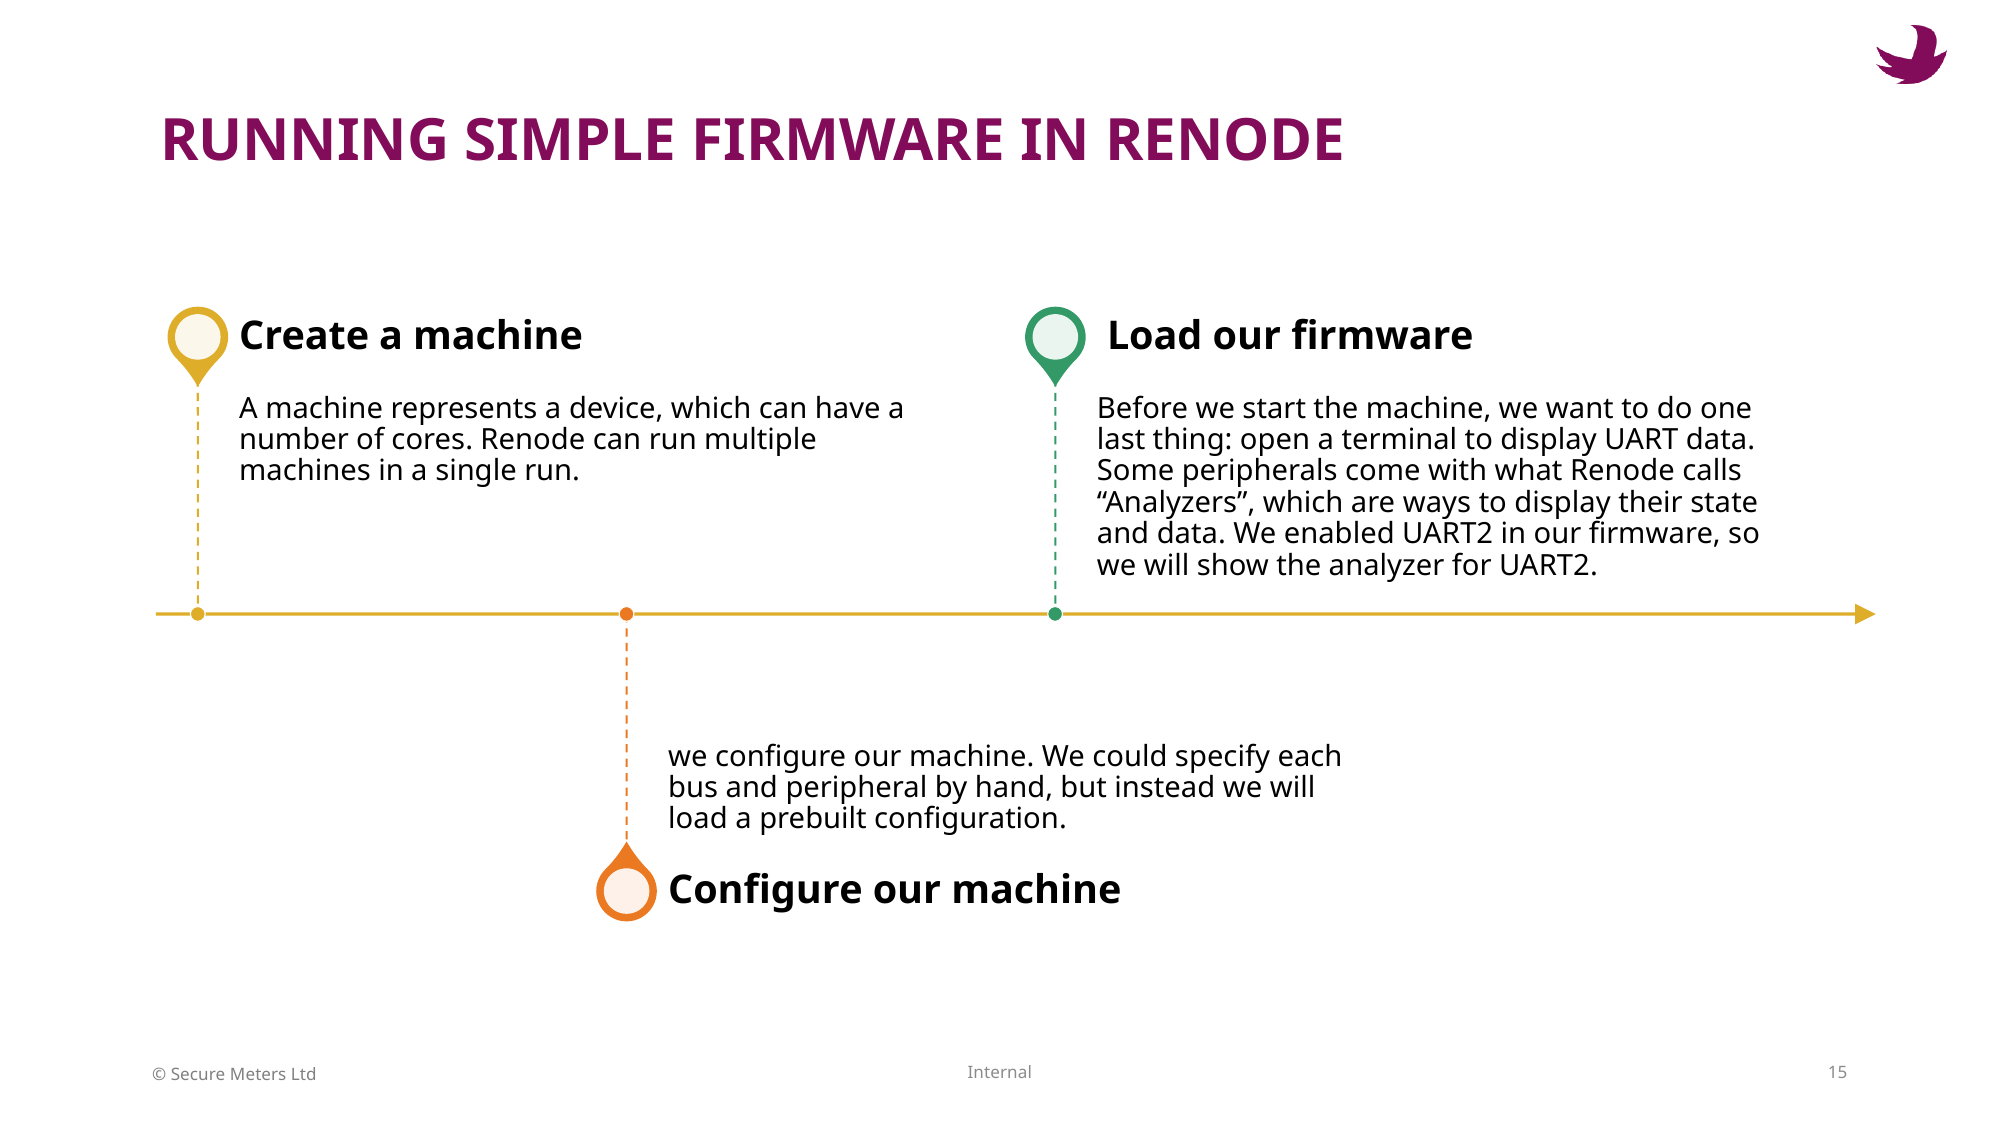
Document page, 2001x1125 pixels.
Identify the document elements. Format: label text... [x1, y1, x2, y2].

picture [1876, 25, 1947, 84]
footer Internal [662, 1042, 1338, 1103]
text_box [155, 215, 1876, 1013]
slide_number 15 [1412, 1042, 1863, 1103]
text_box RUNNING SIMPLE FIRMWARE IN RENODE [145, 94, 1638, 180]
